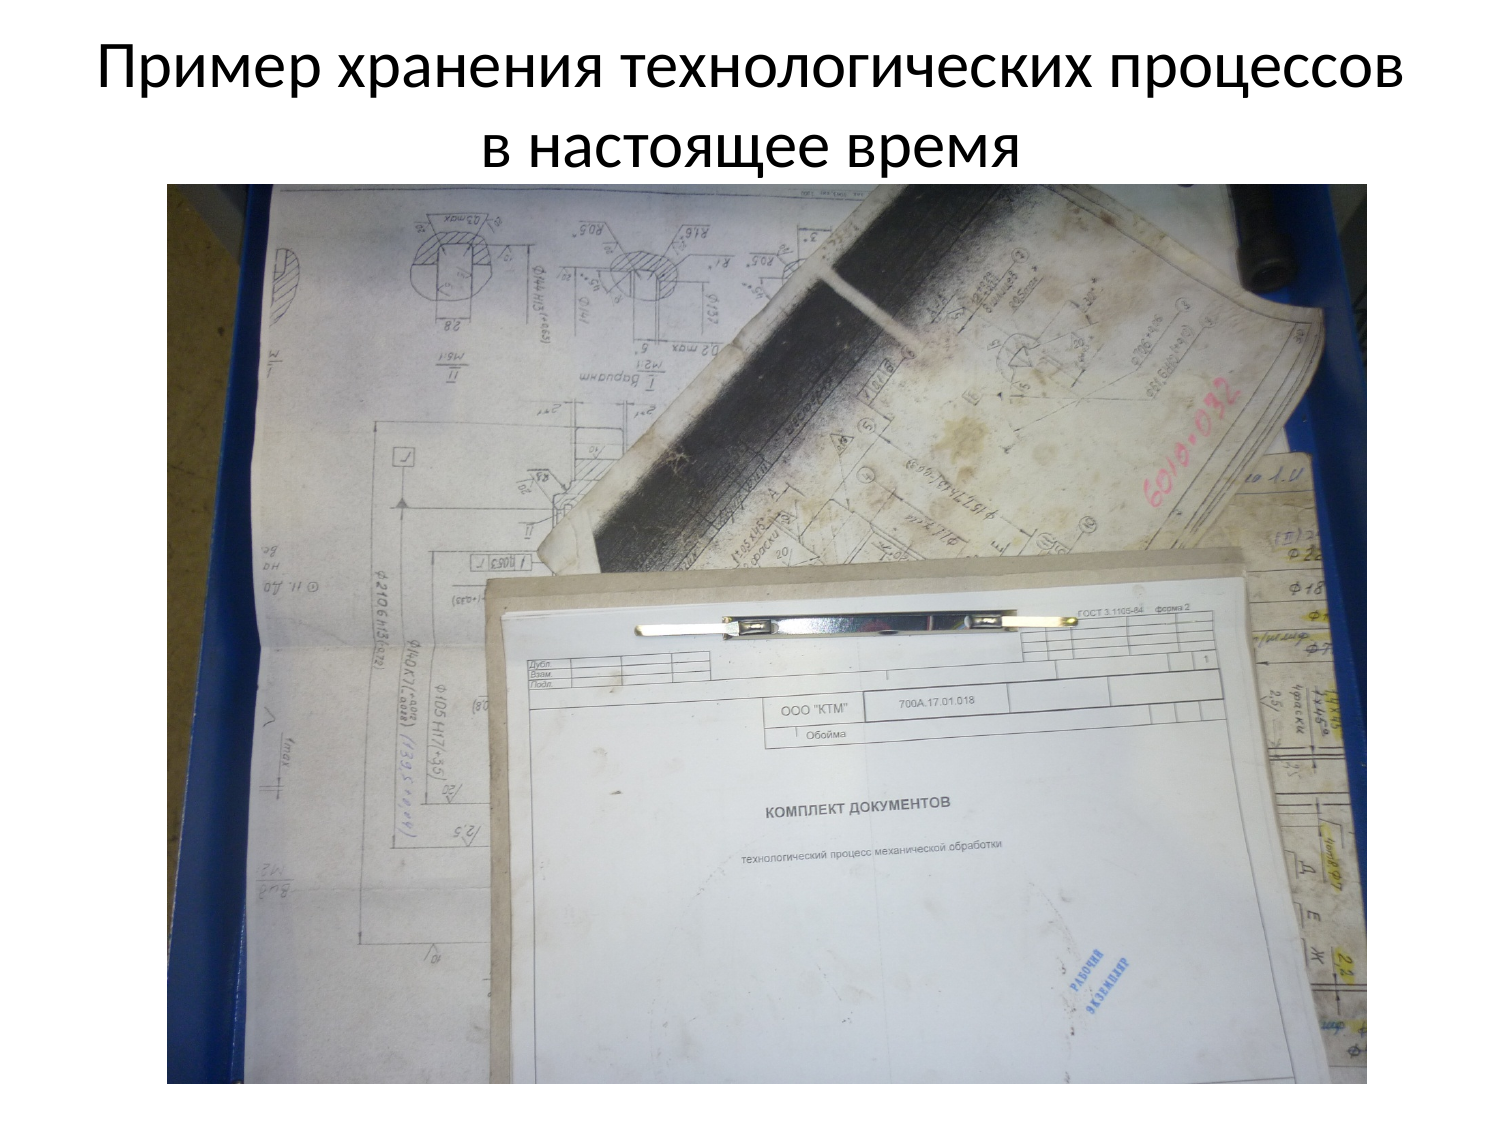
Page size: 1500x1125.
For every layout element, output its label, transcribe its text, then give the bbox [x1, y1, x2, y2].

picture [166, 184, 1367, 1084]
title Пример хранения технологических процессов в настоящее время [76, 30, 1427, 171]
